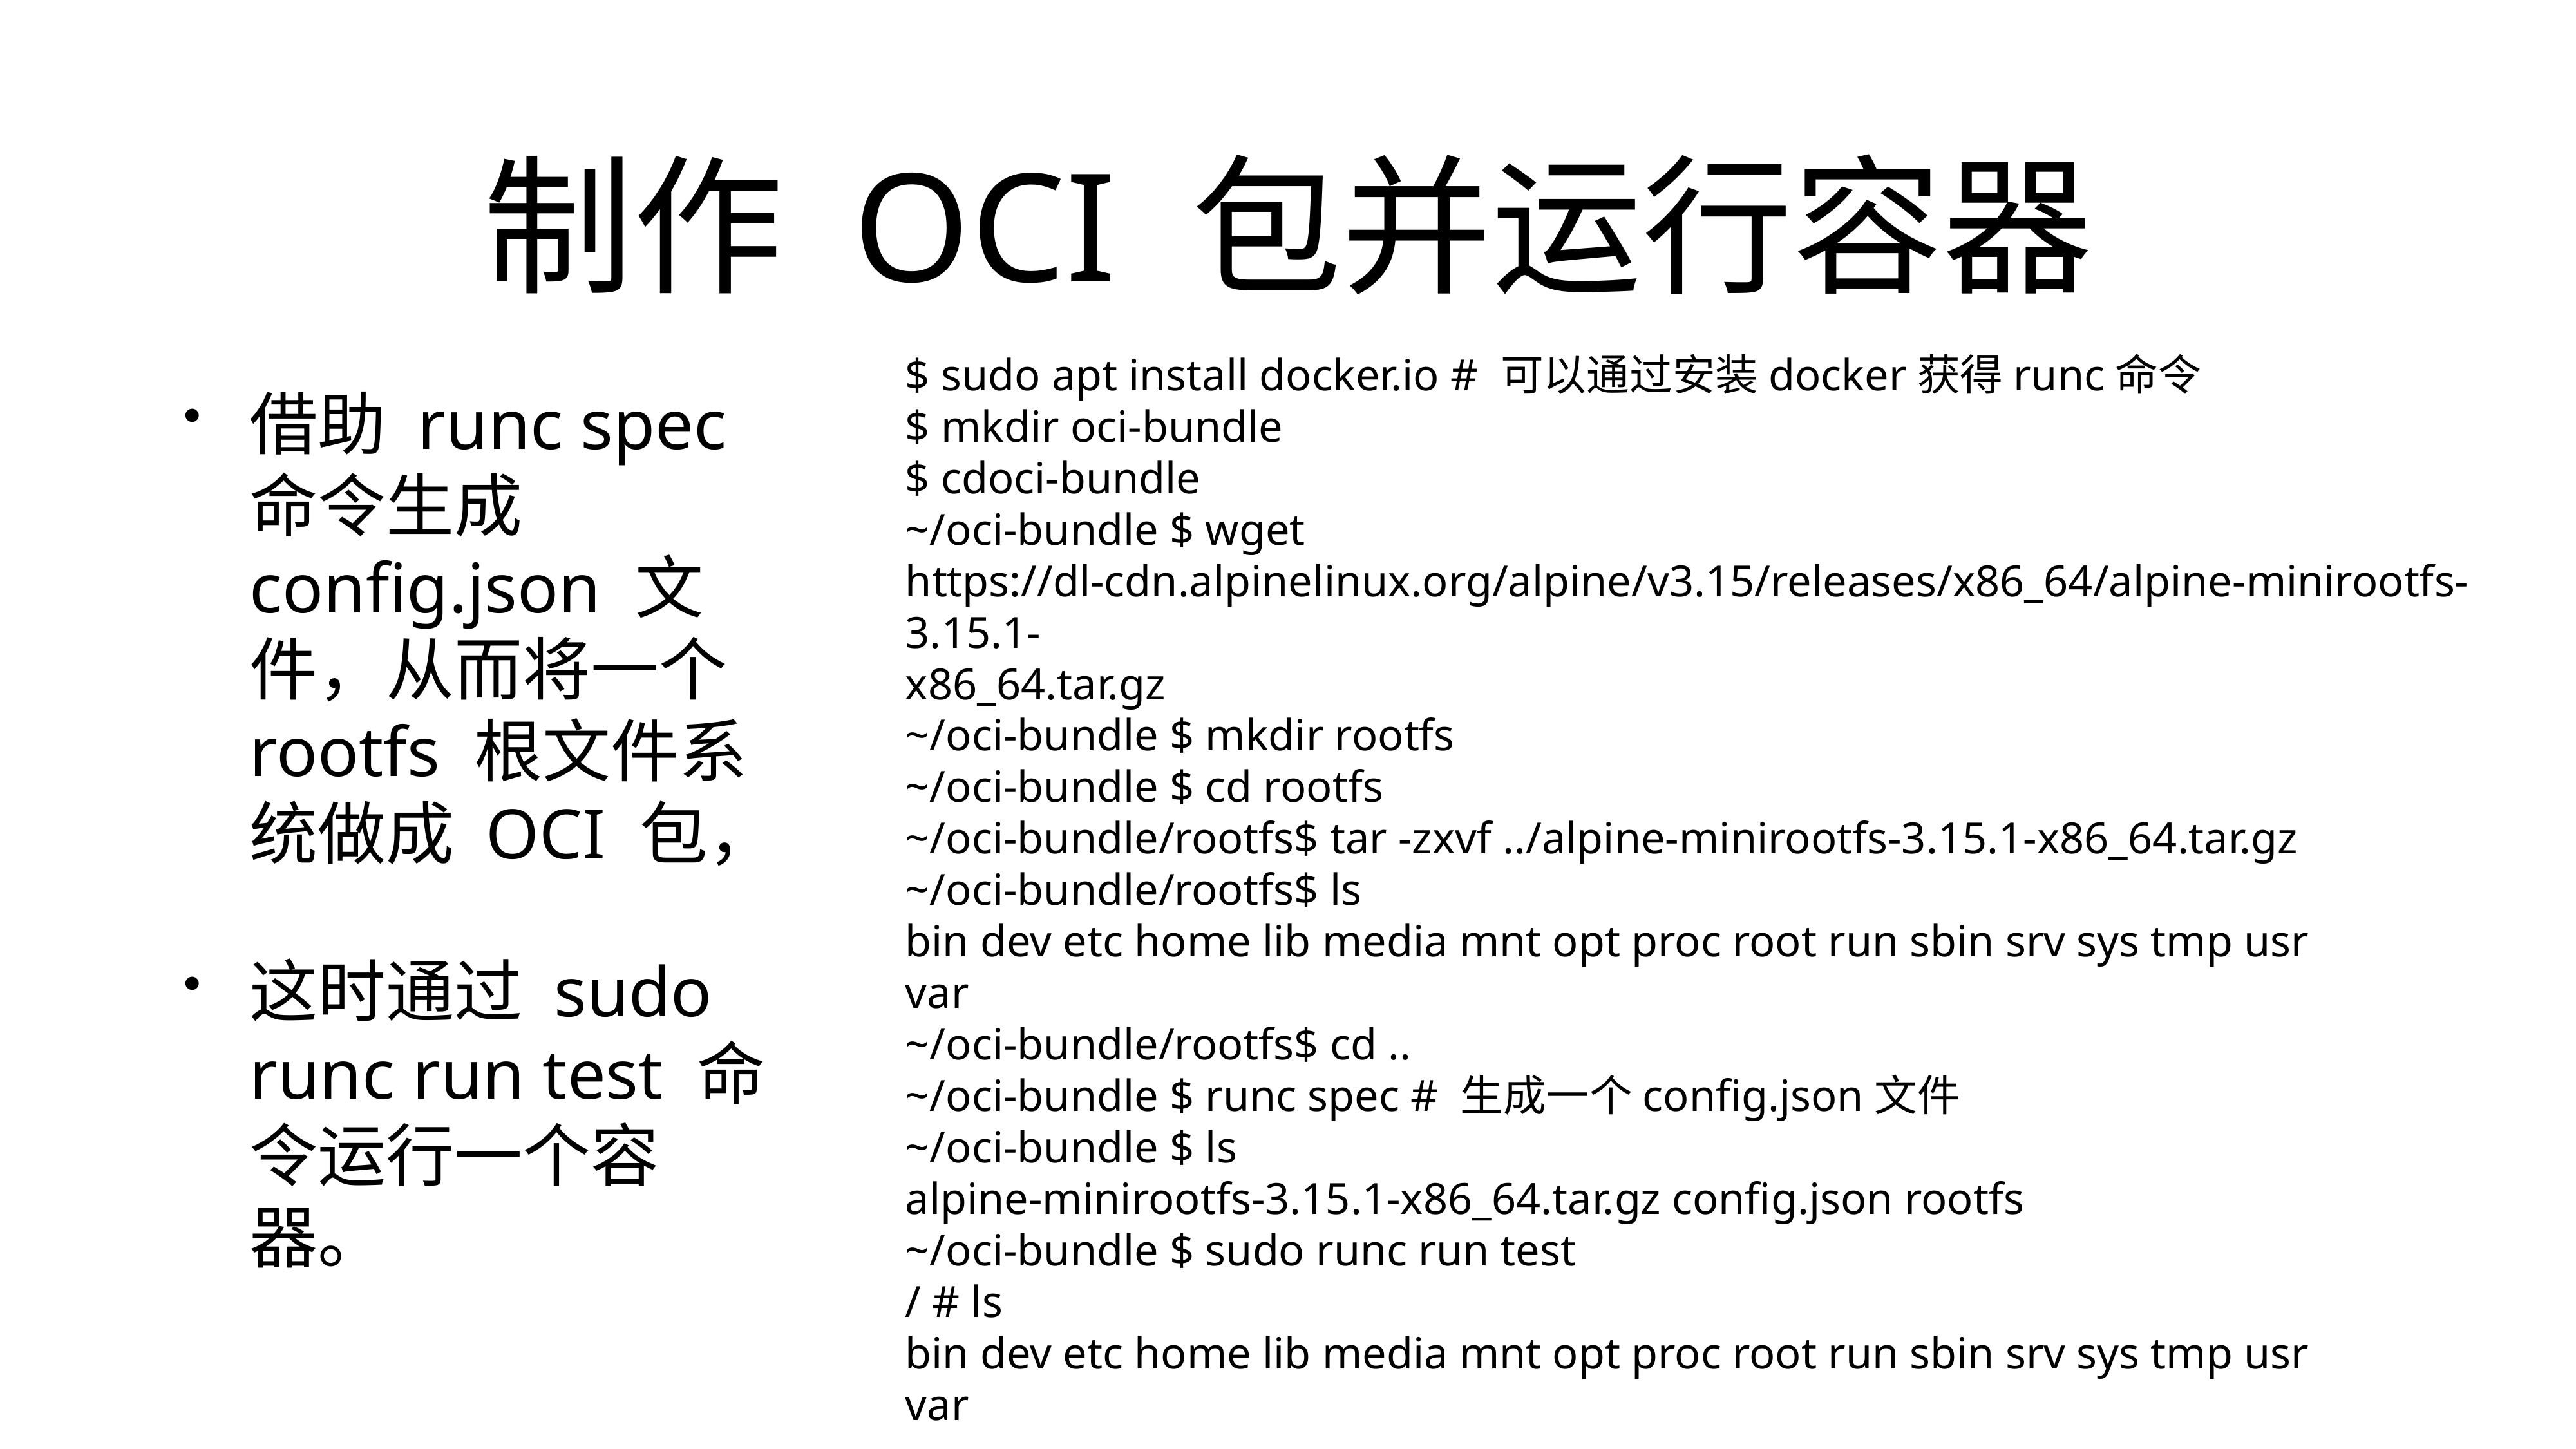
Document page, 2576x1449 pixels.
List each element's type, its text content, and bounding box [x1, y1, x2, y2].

title 制作 OCI 包并运行容器 [178, 100, 2398, 343]
text_box $ sudo apt install docker.io # 可以通过安装docker获得runc命令 $ mkdir oci-bundle $ cdoci-bundle ~/oci-bundle $ wget https://dl-cdn.alpinelinux.org/alpine/v3.15/releases/x86_64/alpine-minirootfs-3.15.1- x86_64.tar.gz ~/oci-bundle $ mkdir rootfs ~/oci-bundle $ cd rootfs ~/oci-bundle/rootfs$ tar -zxvf ../alpine-minirootfs-3.15.1-x86_64.tar.gz ~/oci-bundle/rootfs$ ls bin dev etc home lib media mnt opt proc root run sbin srv sys tmp usr var ~/oci-bundle/rootfs$ cd .. ~/oci-bundle $ runc spec # 生成一个config.json文件 ~/oci-bundle $ ls alpine-minirootfs-3.15.1-x86_64.tar.gz config.json rootfs ~/oci-bundle $ sudo runc run test / # ls bin dev etc home lib media mnt opt proc root run sbin srv sys tmp usr var [900, 342, 2533, 1434]
list 借助 runc spec 命令生成 config.json 文件，从而将一个 rootfs 根文件系统做成 OCI 包， 这时通过 sudo runc run test 命令运行一个容器。 [178, 341, 801, 1316]
